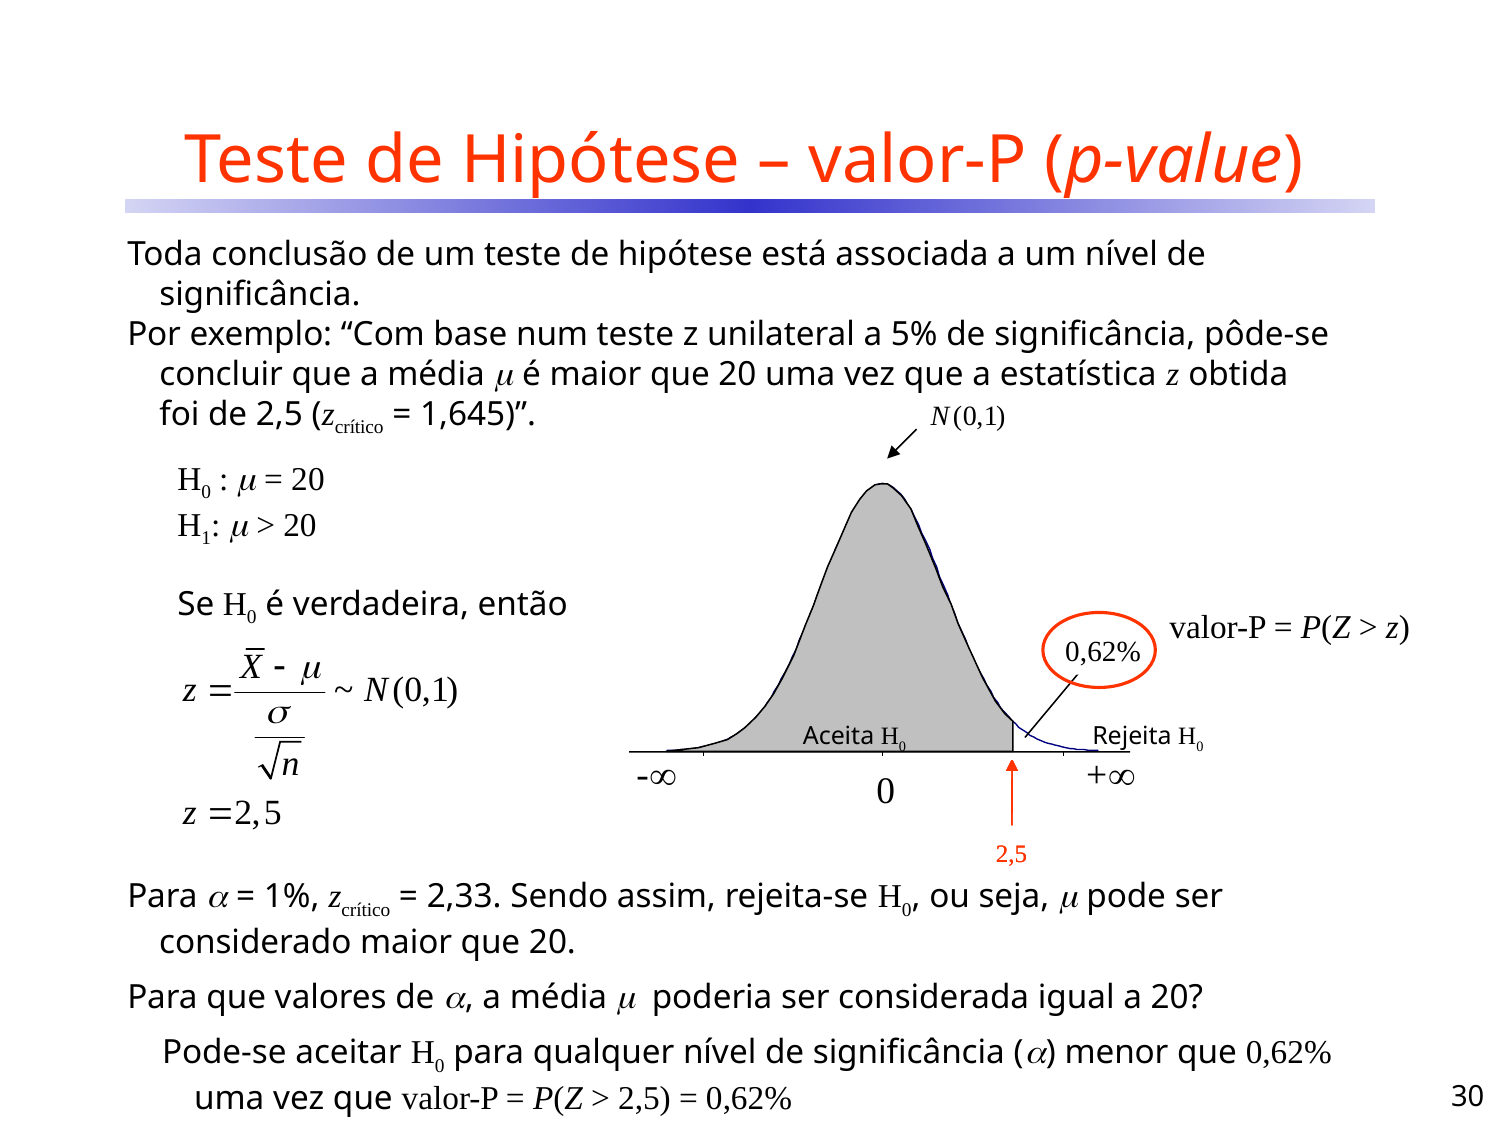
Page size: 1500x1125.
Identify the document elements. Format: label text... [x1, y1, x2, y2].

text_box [1042, 597, 1428, 688]
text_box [175, 641, 466, 838]
text_box Se H0 é verdadeira, então [162, 575, 616, 636]
text_box Para que valores de , a média  poderia ser considerada igual a 20? [112, 967, 1375, 1023]
text_box Pode-se aceitar H0 para qualquer nível de significância () menor que 0,62% uma vez que valor-P = P(Z > 2,5) = 0,62% [147, 1023, 1410, 1124]
text_box Toda conclusão de um teste de hipótese está associada a um nível de significância. Por exemplo: “Com base num teste z unilateral a 5% de significância, pôde-se concluir que a média  é maior que 20 uma vez que a estatística z obtida foi de 2,5 (zcrítico = 1,645)”. [112, 224, 1348, 445]
slide_number 30 [1186, 1049, 1500, 1125]
text_box H0 :  = 20 H1:  > 20 [162, 449, 616, 556]
title Teste de Hipótese – valor-P (p-value) [49, 99, 1438, 213]
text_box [1024, 622, 1133, 738]
text_box Para  = 1%, zcrítico = 2,33. Sendo assim, rejeita-se H0, ou seja,  pode ser considerado maior que 20. [112, 867, 1375, 967]
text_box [621, 399, 1223, 875]
